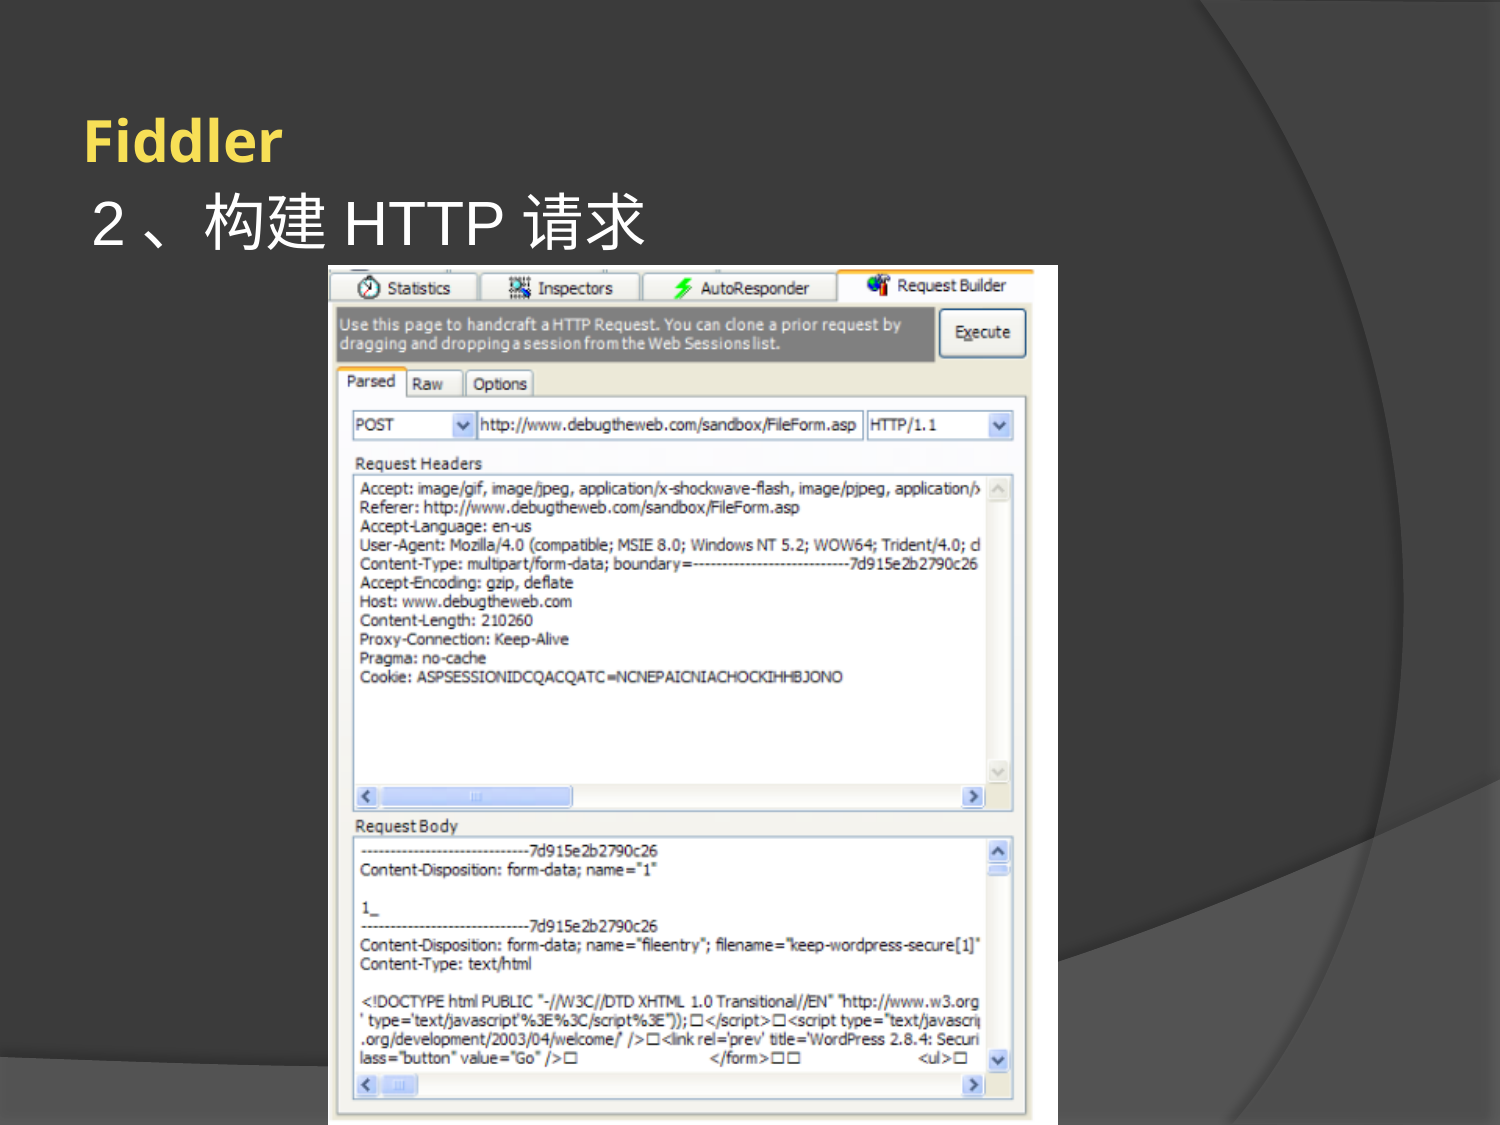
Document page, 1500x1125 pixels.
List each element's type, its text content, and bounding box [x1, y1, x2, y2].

picture [327, 265, 1058, 1125]
list 2、构建HTTP请求 [70, 175, 1296, 919]
title Fiddler [74, 44, 1301, 233]
